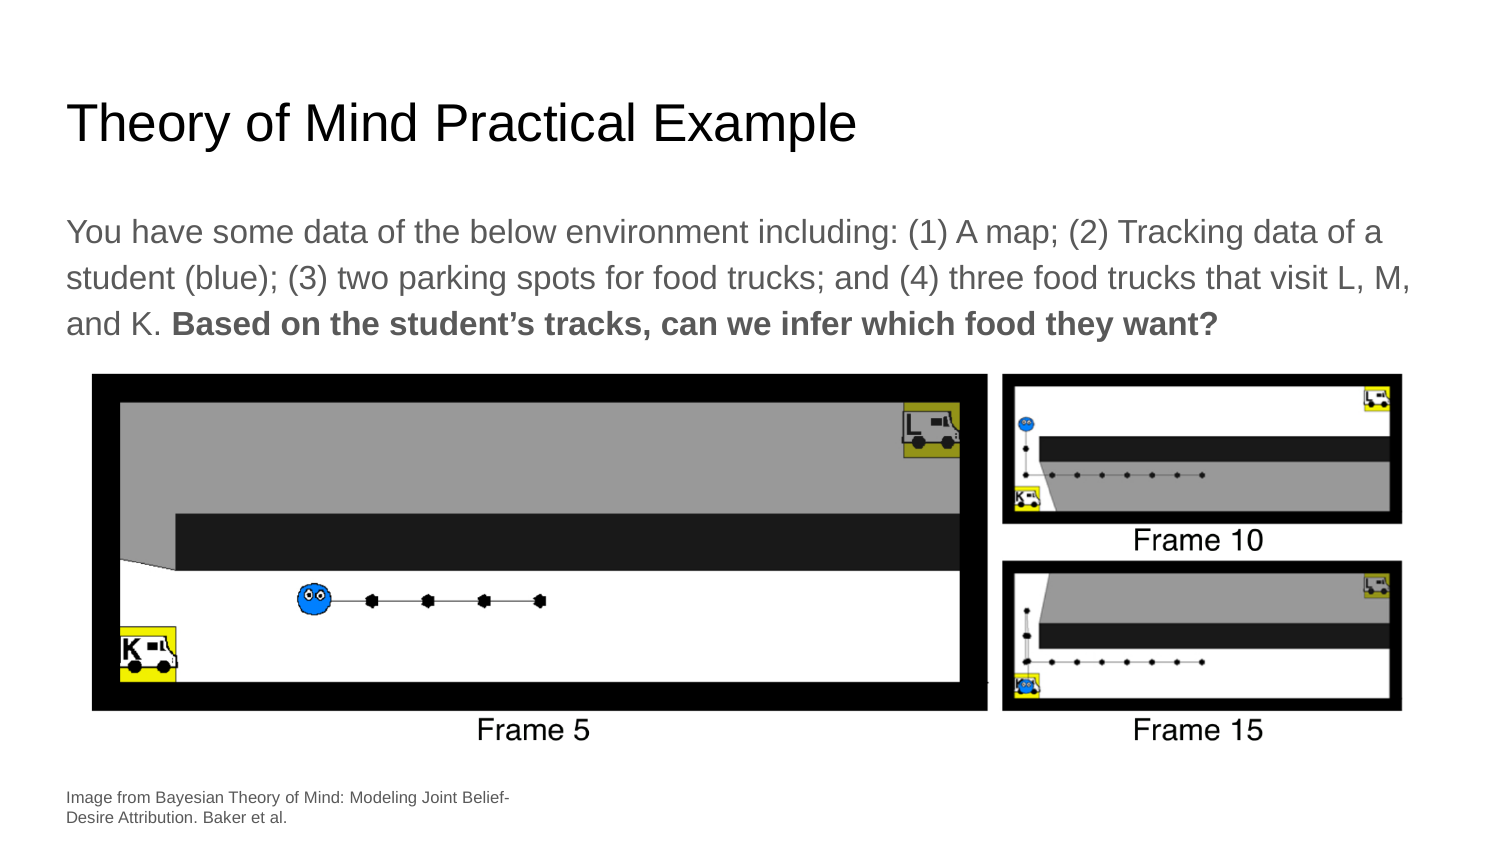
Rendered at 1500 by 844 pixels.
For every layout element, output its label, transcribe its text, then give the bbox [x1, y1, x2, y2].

title Theory of Mind Practical Example [51, 72, 1449, 167]
text_box Image from Bayesian Theory of Mind: Modeling Joint Belief-Desire Attribution. Baker et al. [51, 771, 558, 844]
picture [88, 353, 1412, 750]
list You have some data of the below environment including: (1) A map; (2) Tracking data of a student (blue); (3) two parking spots for food trucks; and (4) three food trucks that visit L, M, and K. Based on the student’s tracks, can we infer which food they want? [51, 189, 1449, 750]
